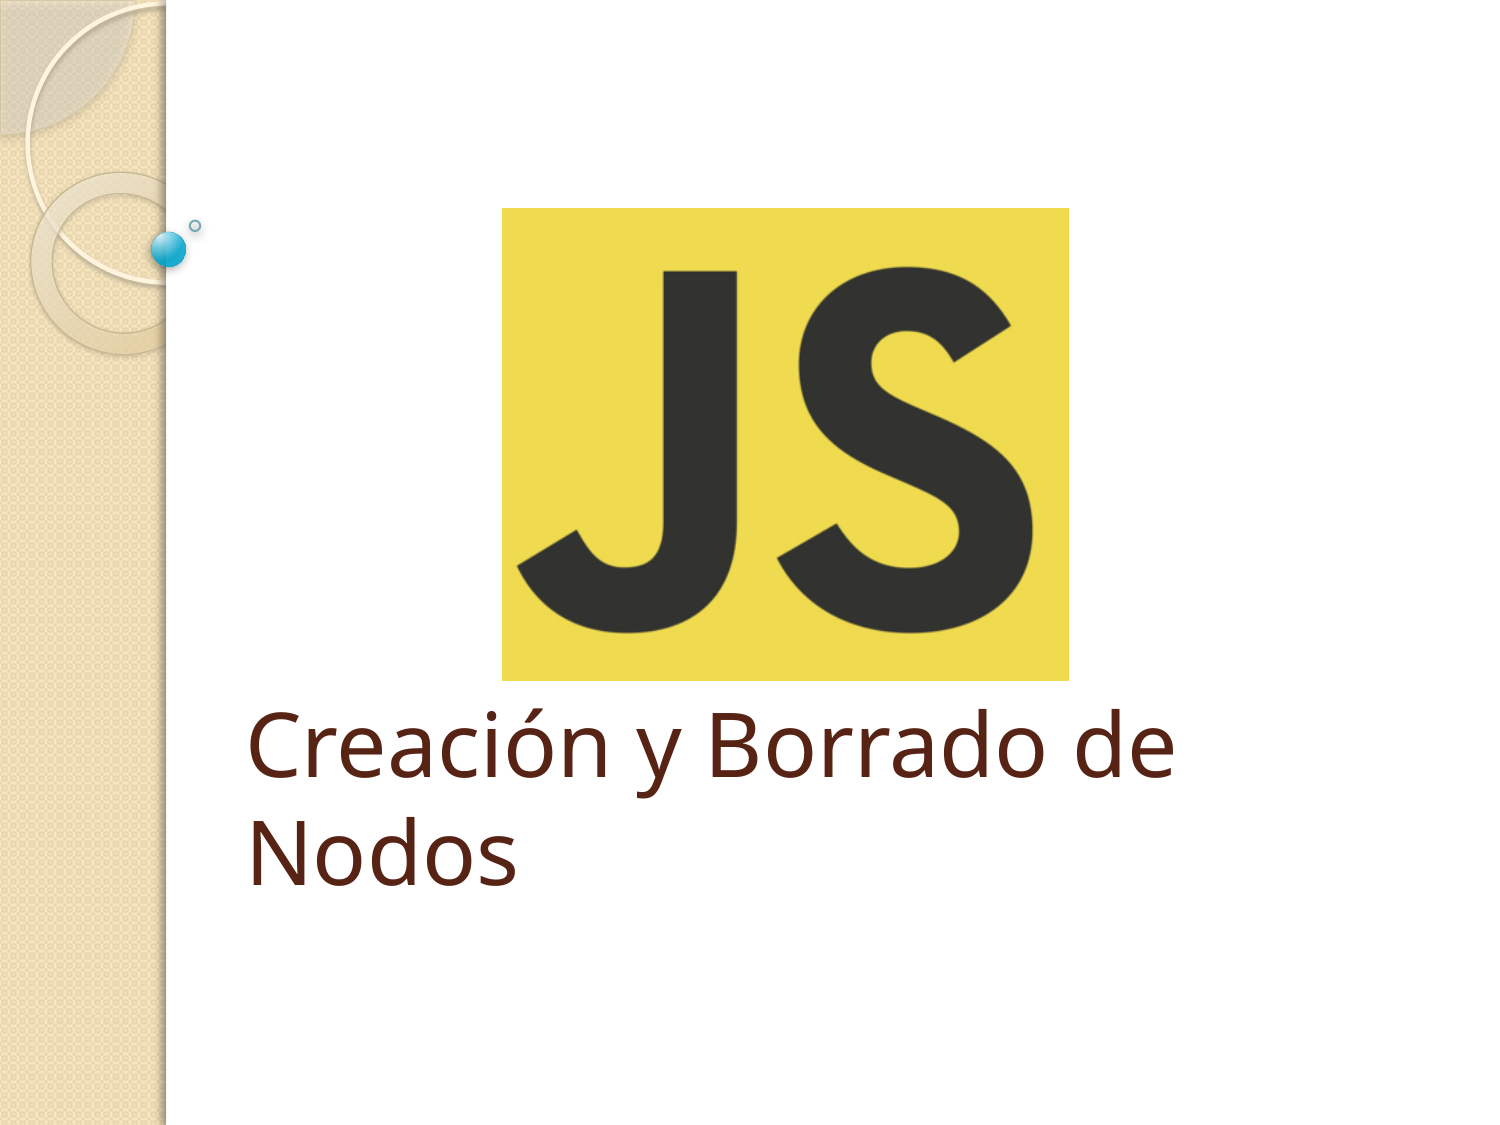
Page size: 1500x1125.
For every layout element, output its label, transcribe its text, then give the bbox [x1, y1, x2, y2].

picture [502, 207, 1070, 681]
title Creación y Borrado de Nodos [230, 668, 1446, 911]
